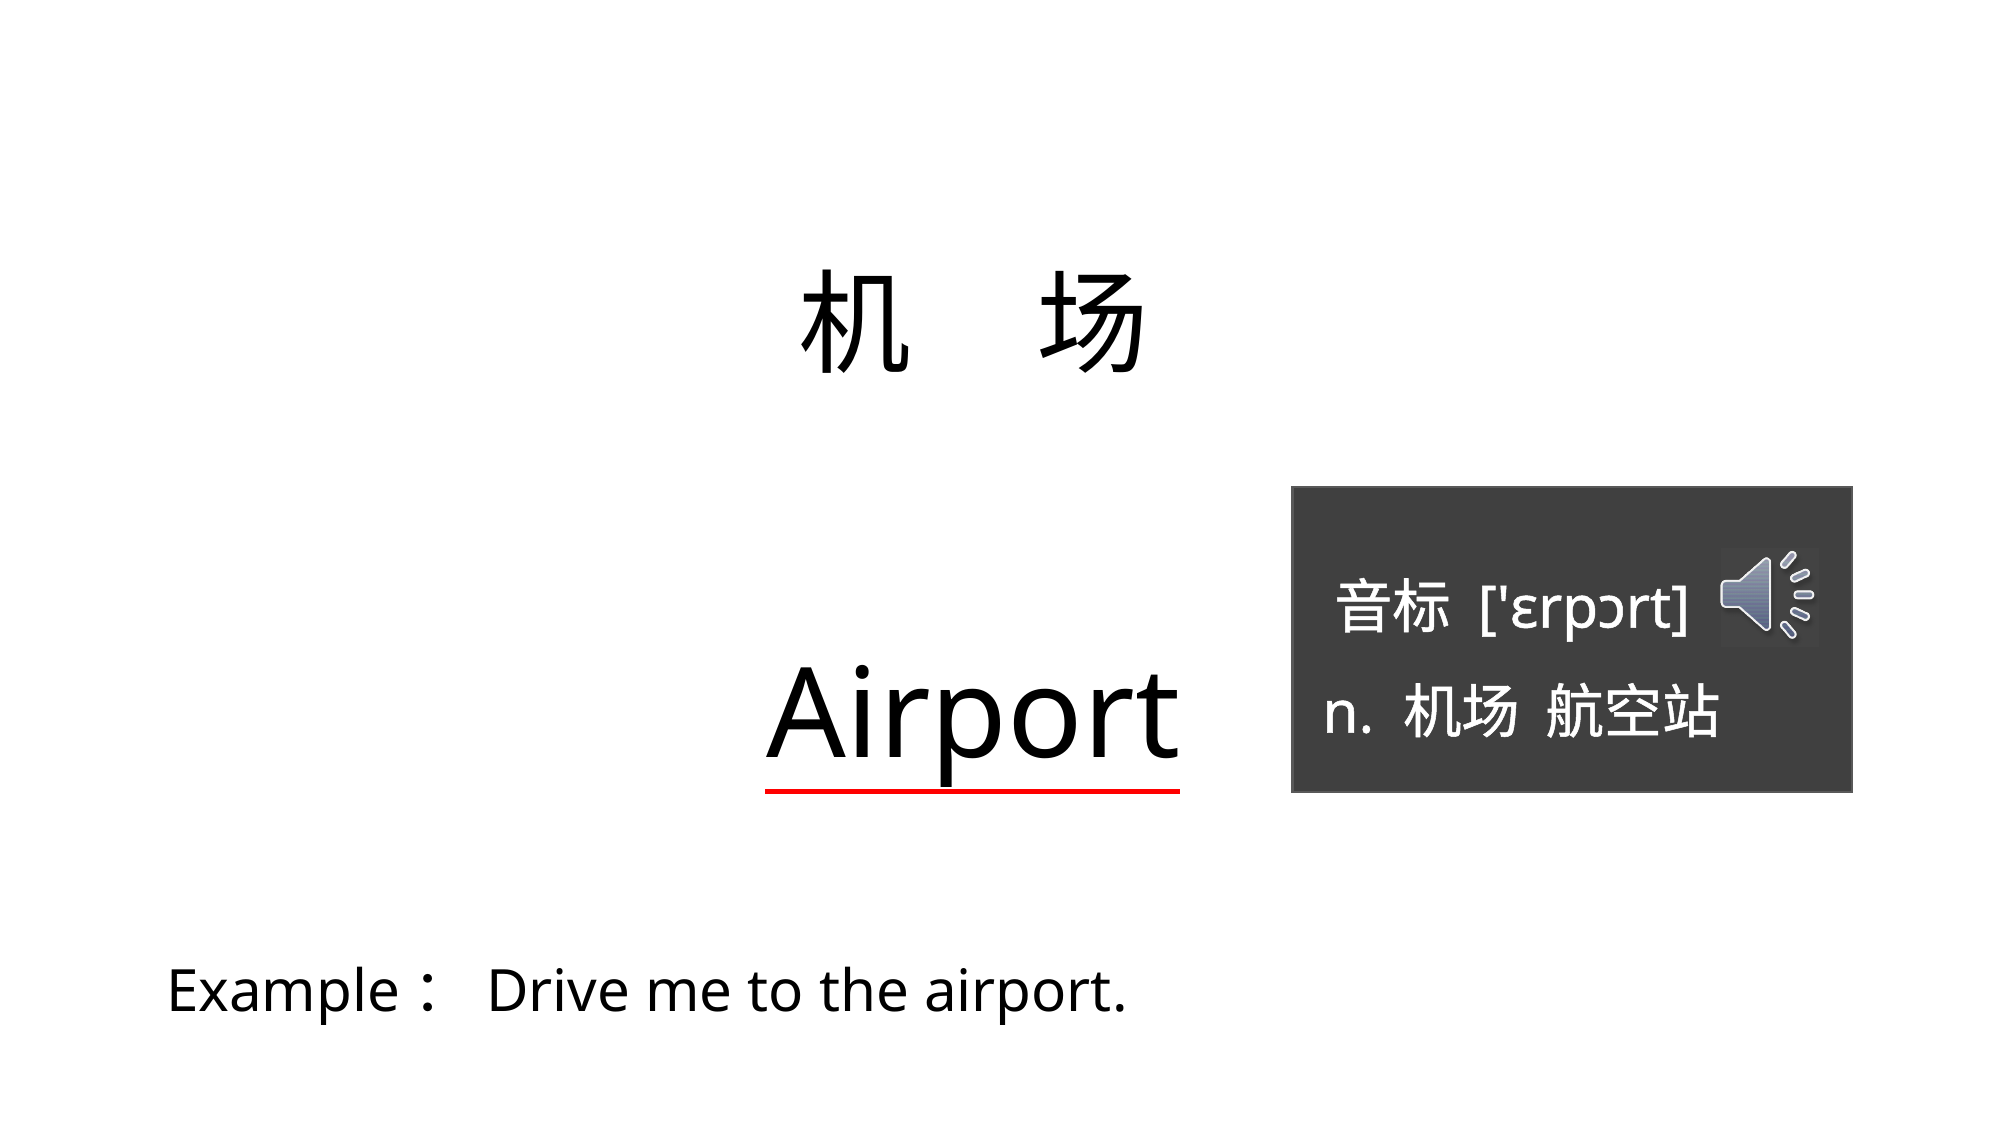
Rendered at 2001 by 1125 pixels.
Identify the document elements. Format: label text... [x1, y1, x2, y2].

text_box 机 场 [617, 244, 1330, 395]
picture [1719, 547, 1820, 648]
text_box 音标 ['ɛrpɔrt] n. 机场 航空站 [1291, 486, 1853, 793]
text_box Airport [617, 624, 1291, 790]
text_box Example：Drive me to the airport. [151, 946, 1807, 1031]
